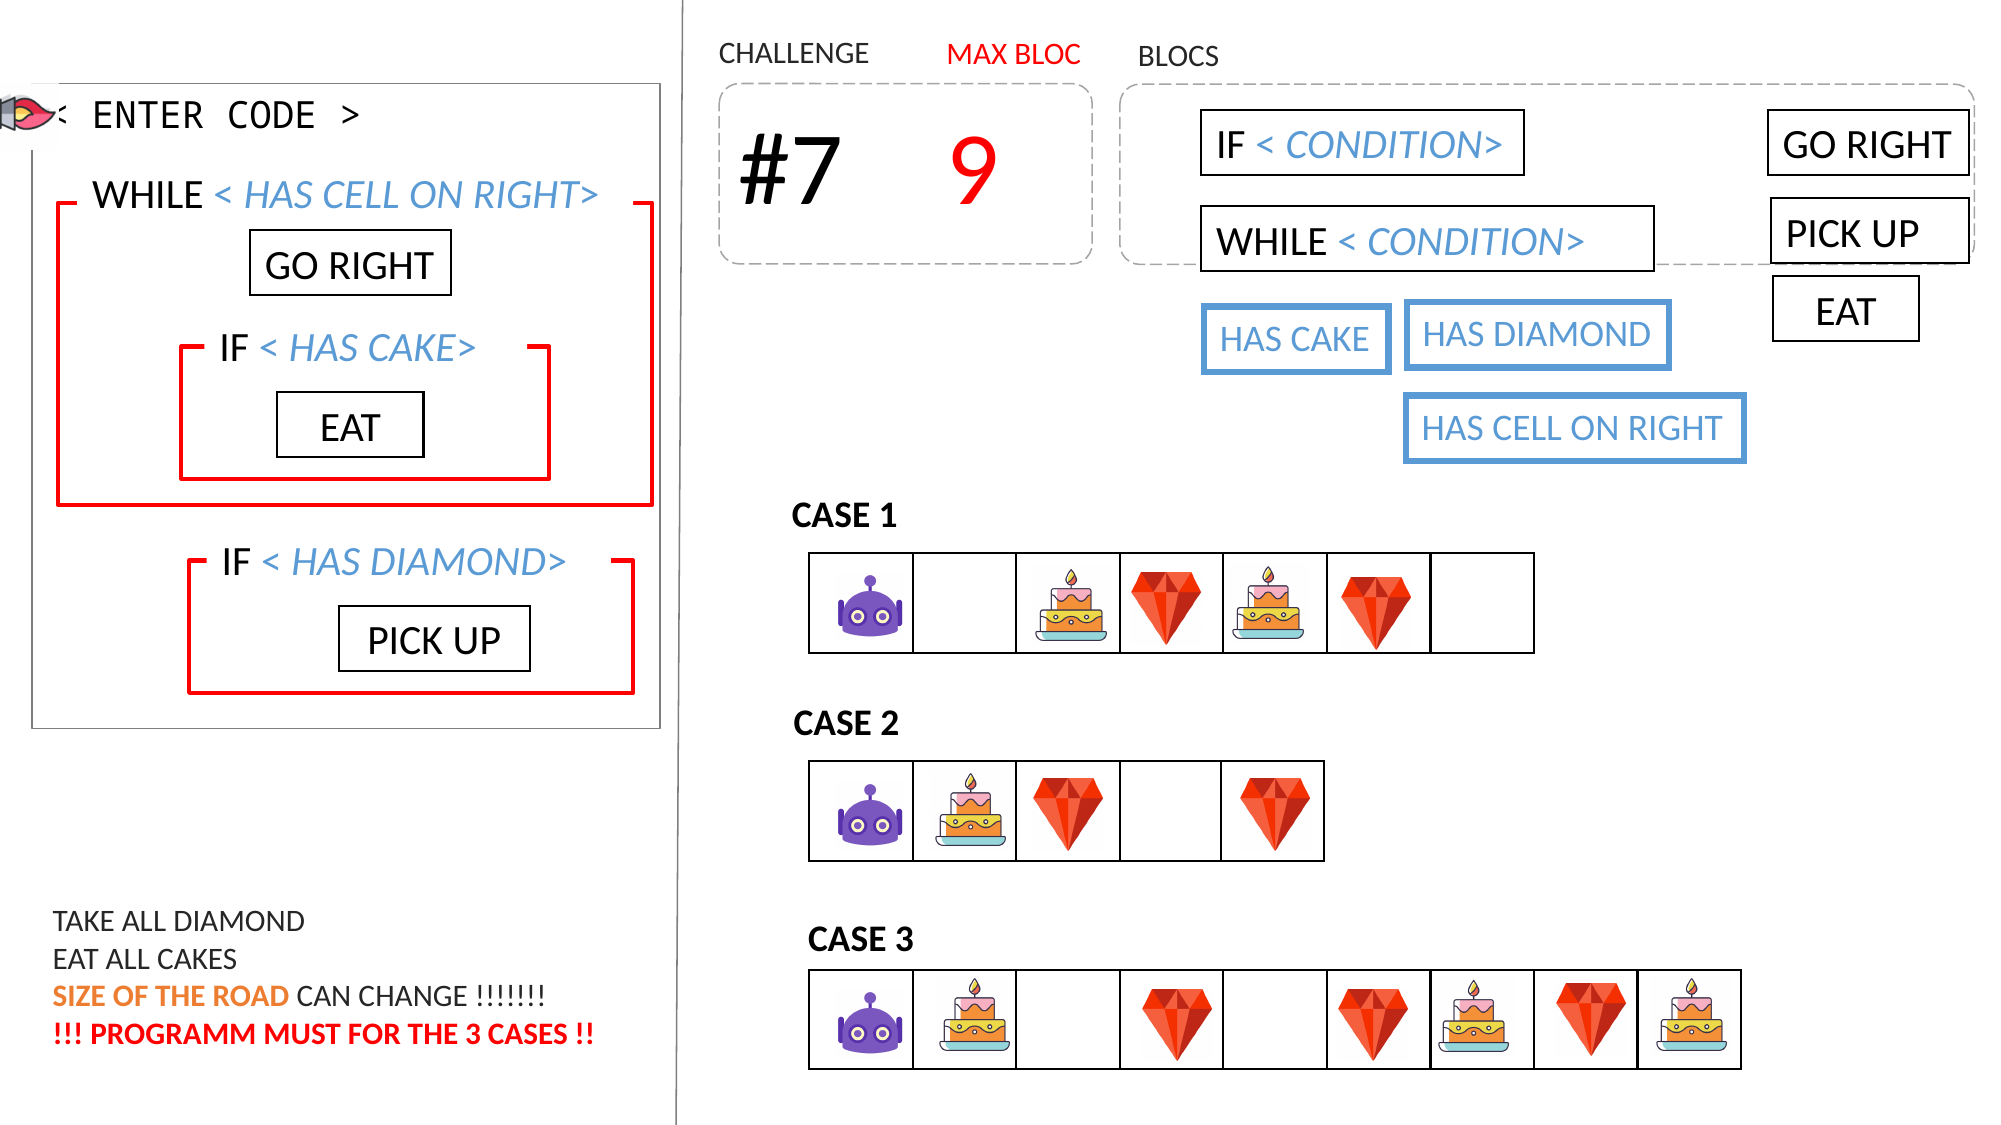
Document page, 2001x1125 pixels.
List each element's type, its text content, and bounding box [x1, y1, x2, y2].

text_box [675, 0, 683, 1125]
picture [933, 974, 1015, 1056]
text_box [912, 553, 1016, 653]
text_box [1223, 553, 1326, 653]
text_box HAS DIAMOND [1407, 301, 1670, 362]
text_box [809, 796, 912, 862]
text_box [1119, 969, 1223, 1070]
picture [0, 47, 59, 186]
text_box [1119, 84, 1975, 265]
text_box GO RIGHT [249, 230, 451, 295]
text_box MAX BLOC [931, 25, 1098, 79]
picture [1554, 983, 1627, 1056]
picture [1129, 572, 1202, 645]
text_box [912, 1012, 1016, 1070]
text_box [809, 1012, 912, 1070]
picture [1030, 564, 1112, 646]
text_box [1430, 969, 1533, 1070]
text_box BLOCS [1122, 27, 1235, 81]
text_box < ENTER CODE > [31, 83, 661, 729]
text_box [719, 83, 1093, 264]
text_box [1016, 761, 1119, 862]
text_box WHILE < HAS CELL ON RIGHT> [77, 159, 634, 225]
text_box CHALLENGE [703, 25, 887, 78]
text_box CASE 3 [793, 906, 930, 1012]
text_box [1204, 306, 1389, 372]
text_box [1016, 553, 1119, 653]
picture [1433, 976, 1515, 1058]
text_box [1326, 553, 1430, 653]
picture [1140, 989, 1213, 1062]
picture [835, 572, 906, 643]
text_box EAT [1772, 276, 1920, 342]
text_box [1326, 969, 1430, 1070]
text_box EAT [277, 391, 424, 457]
picture [1239, 778, 1312, 851]
text_box PICK UP [338, 605, 530, 671]
picture [835, 989, 906, 1059]
text_box [1430, 553, 1534, 653]
text_box 9 [931, 92, 1069, 233]
picture [1032, 778, 1105, 851]
text_box [187, 558, 635, 695]
text_box [1119, 761, 1220, 862]
text_box HAS CAKE [1204, 306, 1387, 367]
text_box [1016, 969, 1119, 1070]
text_box [179, 344, 551, 481]
text_box IF < CONDITION> [1201, 109, 1524, 175]
text_box [56, 201, 654, 507]
text_box [1119, 553, 1223, 653]
picture [1651, 974, 1733, 1056]
text_box [809, 588, 912, 653]
text_box [1405, 395, 1744, 462]
text_box GO RIGHT [1767, 109, 1969, 175]
text_box WHILE < CONDITION> [1201, 206, 1655, 272]
picture [835, 780, 906, 851]
text_box [1223, 969, 1326, 1070]
text_box PICK UP [1770, 198, 1969, 264]
text_box [1220, 761, 1325, 862]
text_box HAS CELL ON RIGHT [1406, 395, 1742, 456]
picture [930, 769, 1012, 851]
text_box IF < HAS DIAMOND> [206, 526, 611, 592]
text_box CASE 2 [778, 690, 915, 796]
text_box TAKE ALL DIAMOND EAT ALL CAKES SIZE OF THE ROAD CAN CHANGE !!!!!!! !!! PROGRAMM MUST FOR THE 3 CASES !! [37, 893, 656, 1058]
text_box [1637, 969, 1741, 1070]
text_box CASE 1 [776, 482, 913, 588]
text_box IF < HAS CAKE> [204, 312, 528, 378]
text_box [1533, 969, 1637, 1070]
text_box [1406, 301, 1670, 368]
picture [1227, 562, 1309, 644]
picture [1340, 577, 1413, 650]
text_box [930, 969, 1016, 976]
picture [1337, 989, 1409, 1062]
text_box [912, 761, 1016, 862]
text_box #7 [723, 92, 860, 233]
